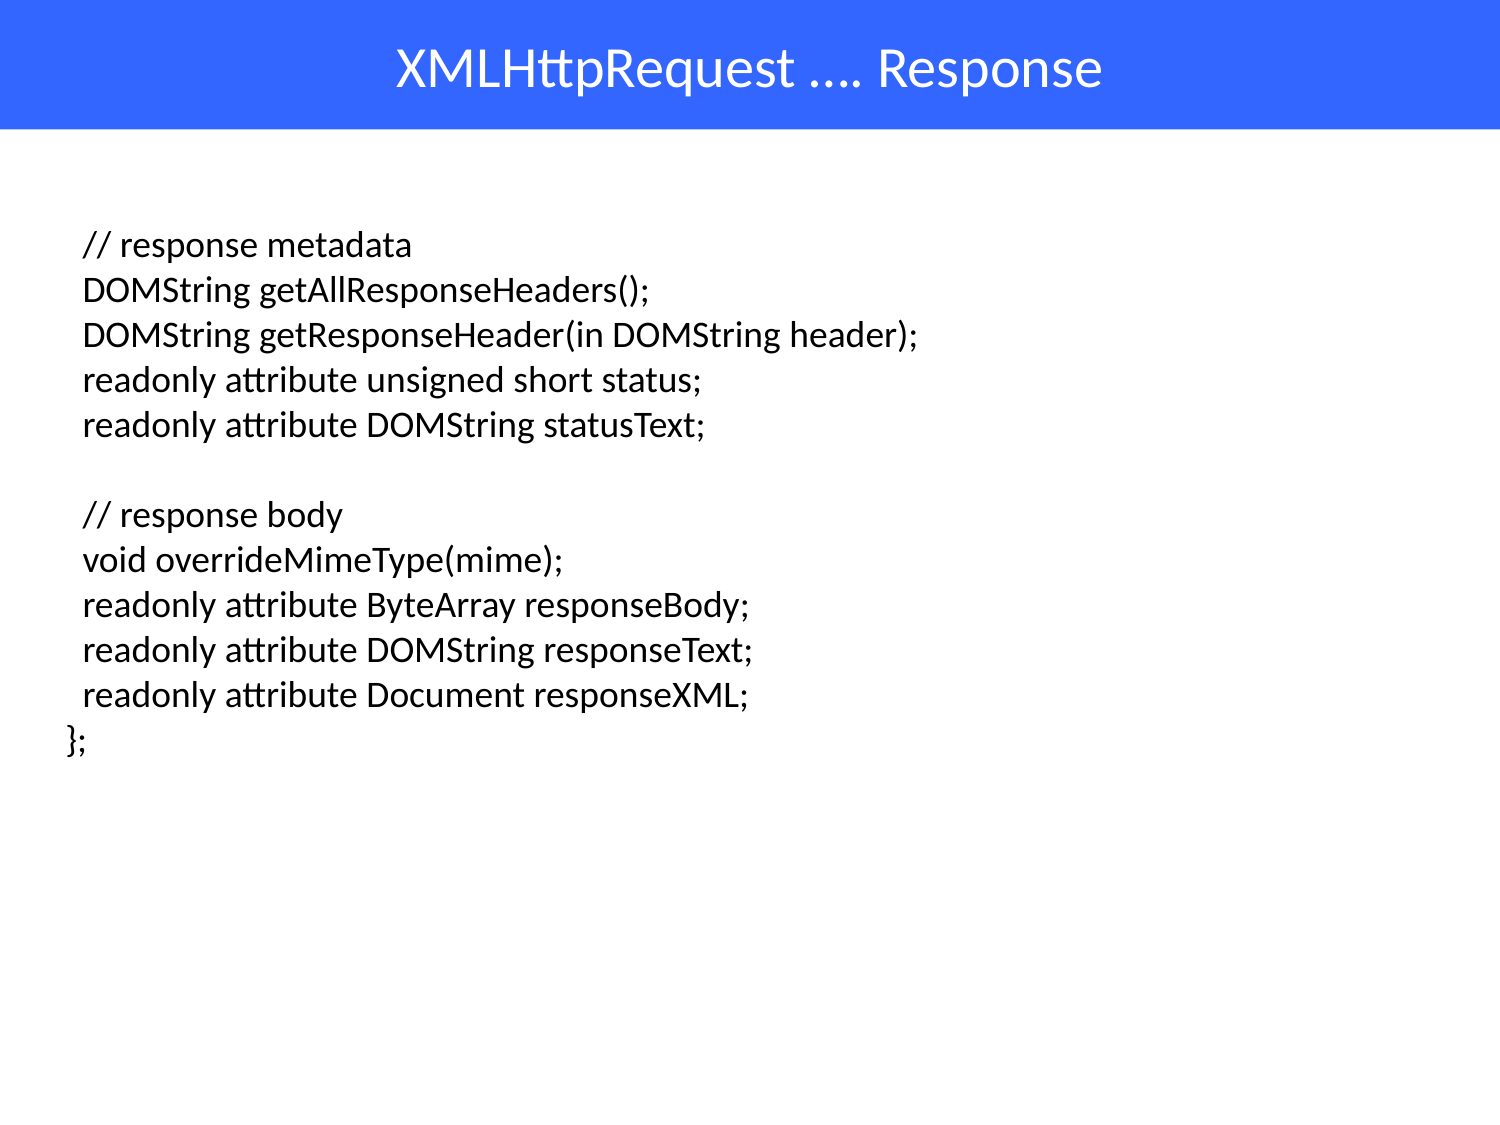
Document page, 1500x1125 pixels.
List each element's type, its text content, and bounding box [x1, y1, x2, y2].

text_box // response metadata DOMString getAllResponseHeaders(); DOMString getResponseHeader(in DOMString header); readonly attribute unsigned short status; readonly attribute DOMString statusText; // response body void overrideMimeType(mime); readonly attribute ByteArray responseBody; readonly attribute DOMString responseText; readonly attribute Document responseXML; }; [50, 167, 1443, 767]
title XMLHttpRequest …. Response [0, 0, 1500, 130]
